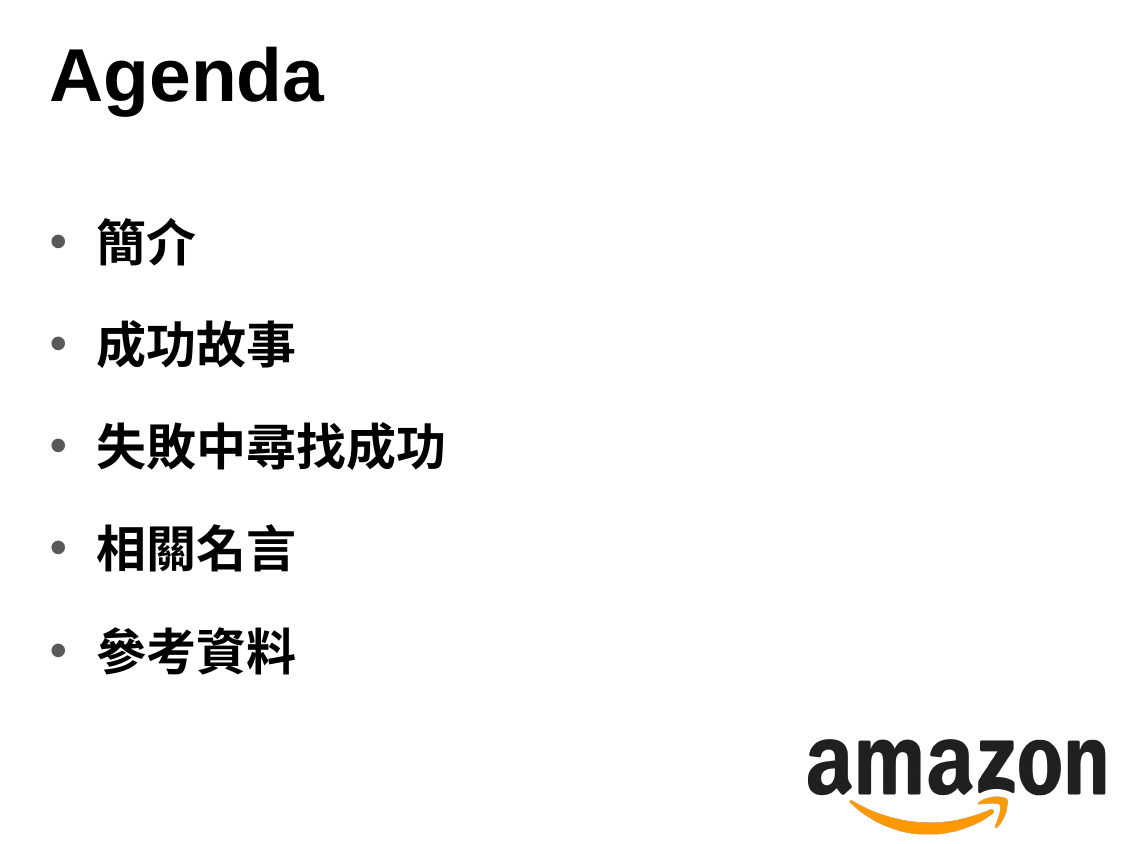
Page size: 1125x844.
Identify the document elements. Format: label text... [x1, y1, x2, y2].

title Agenda [38, 15, 1087, 86]
picture [795, 731, 1113, 844]
list 簡介 成功故事 失敗中尋找成功 相關名言 參考資料 [38, 190, 1087, 815]
